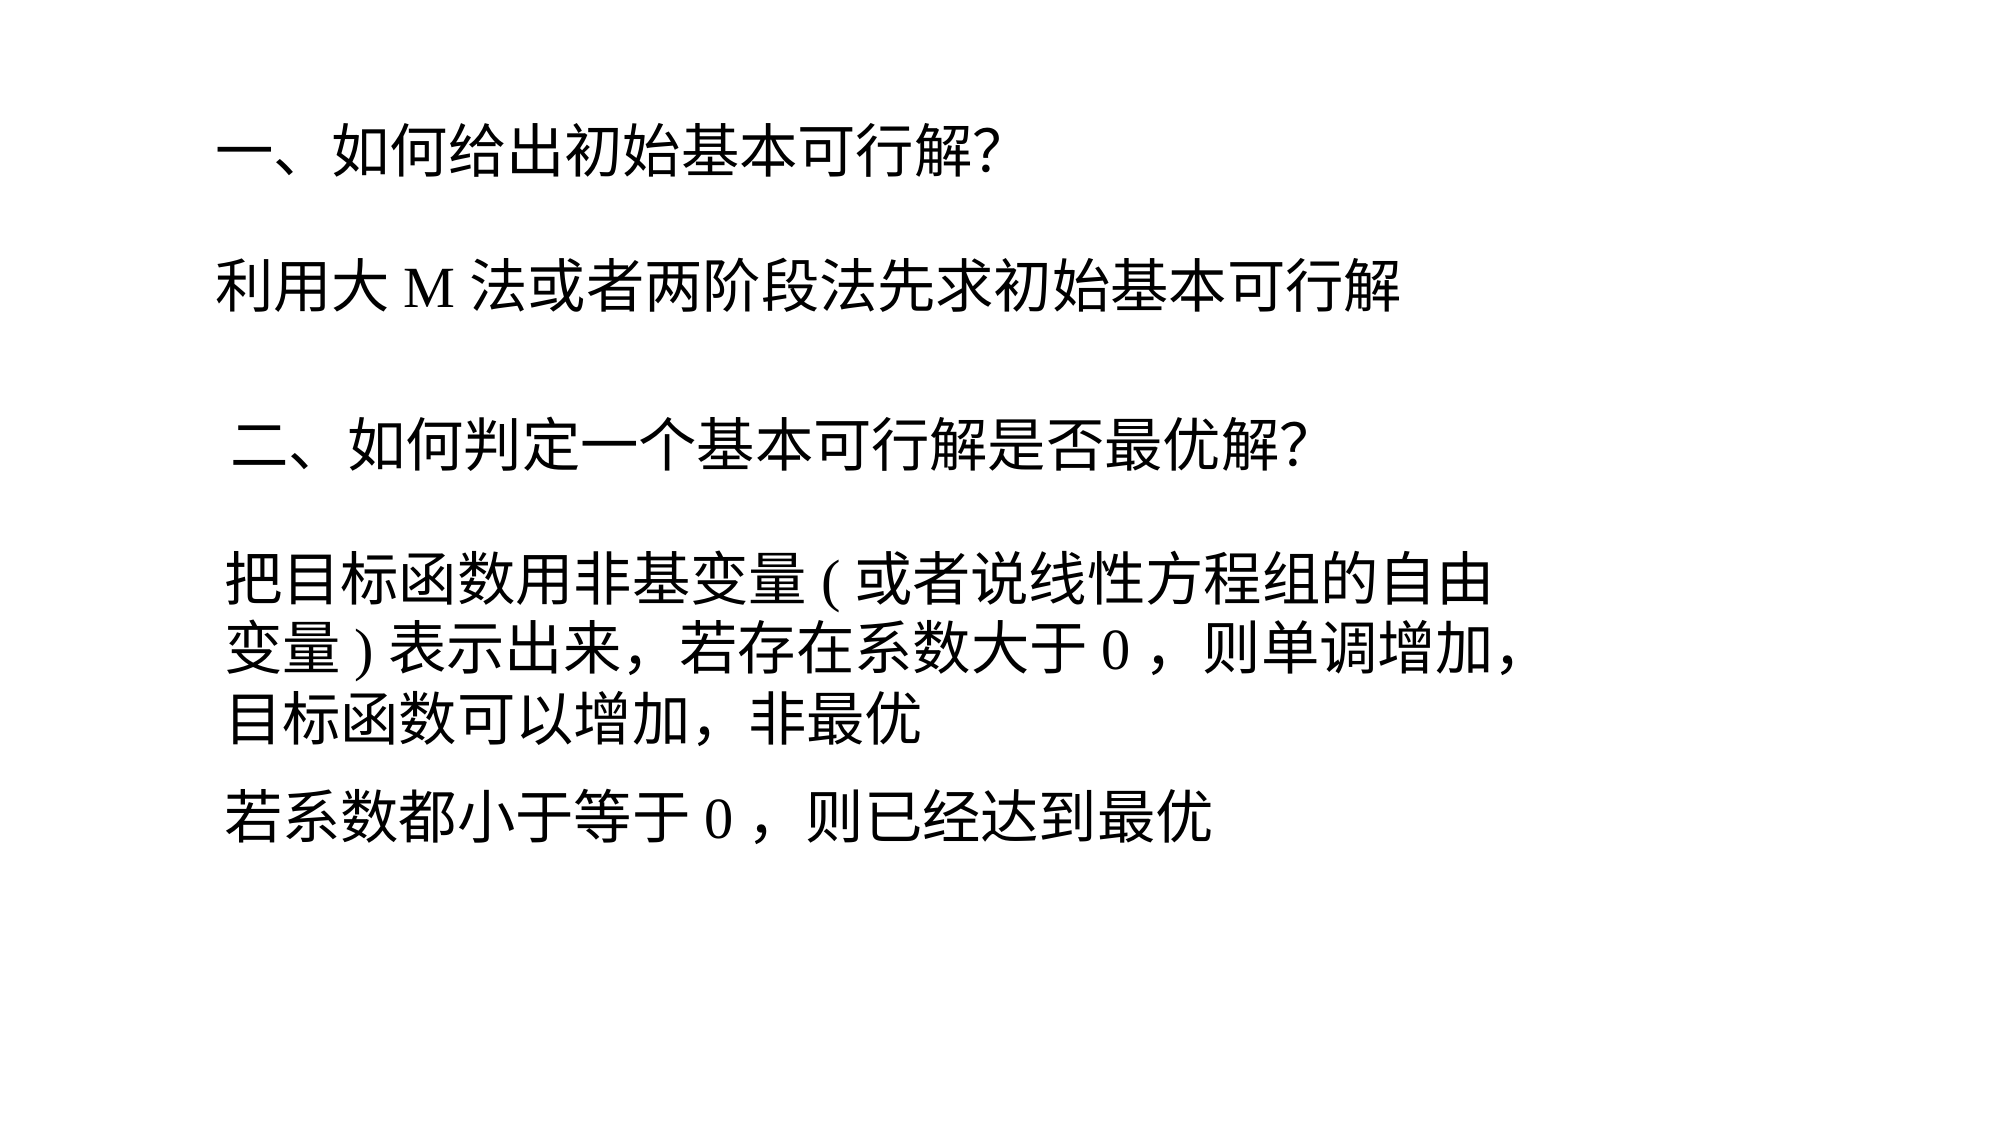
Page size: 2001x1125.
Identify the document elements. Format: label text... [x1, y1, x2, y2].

text_box 把目标函数用非基变量(或者说线性方程组的自由变量)表示出来，若存在系数大于0，则单调增加，目标函数可以增加，非最优 若系数都小于等于0，则已经达到最优 [209, 534, 1512, 859]
text_box 二、如何判定一个基本可行解是否最优解？ [216, 400, 1353, 486]
text_box 一、如何给出初始基本可行解？ [200, 106, 1347, 192]
text_box 利用大M法或者两阶段法先求初始基本可行解 [200, 242, 1503, 327]
